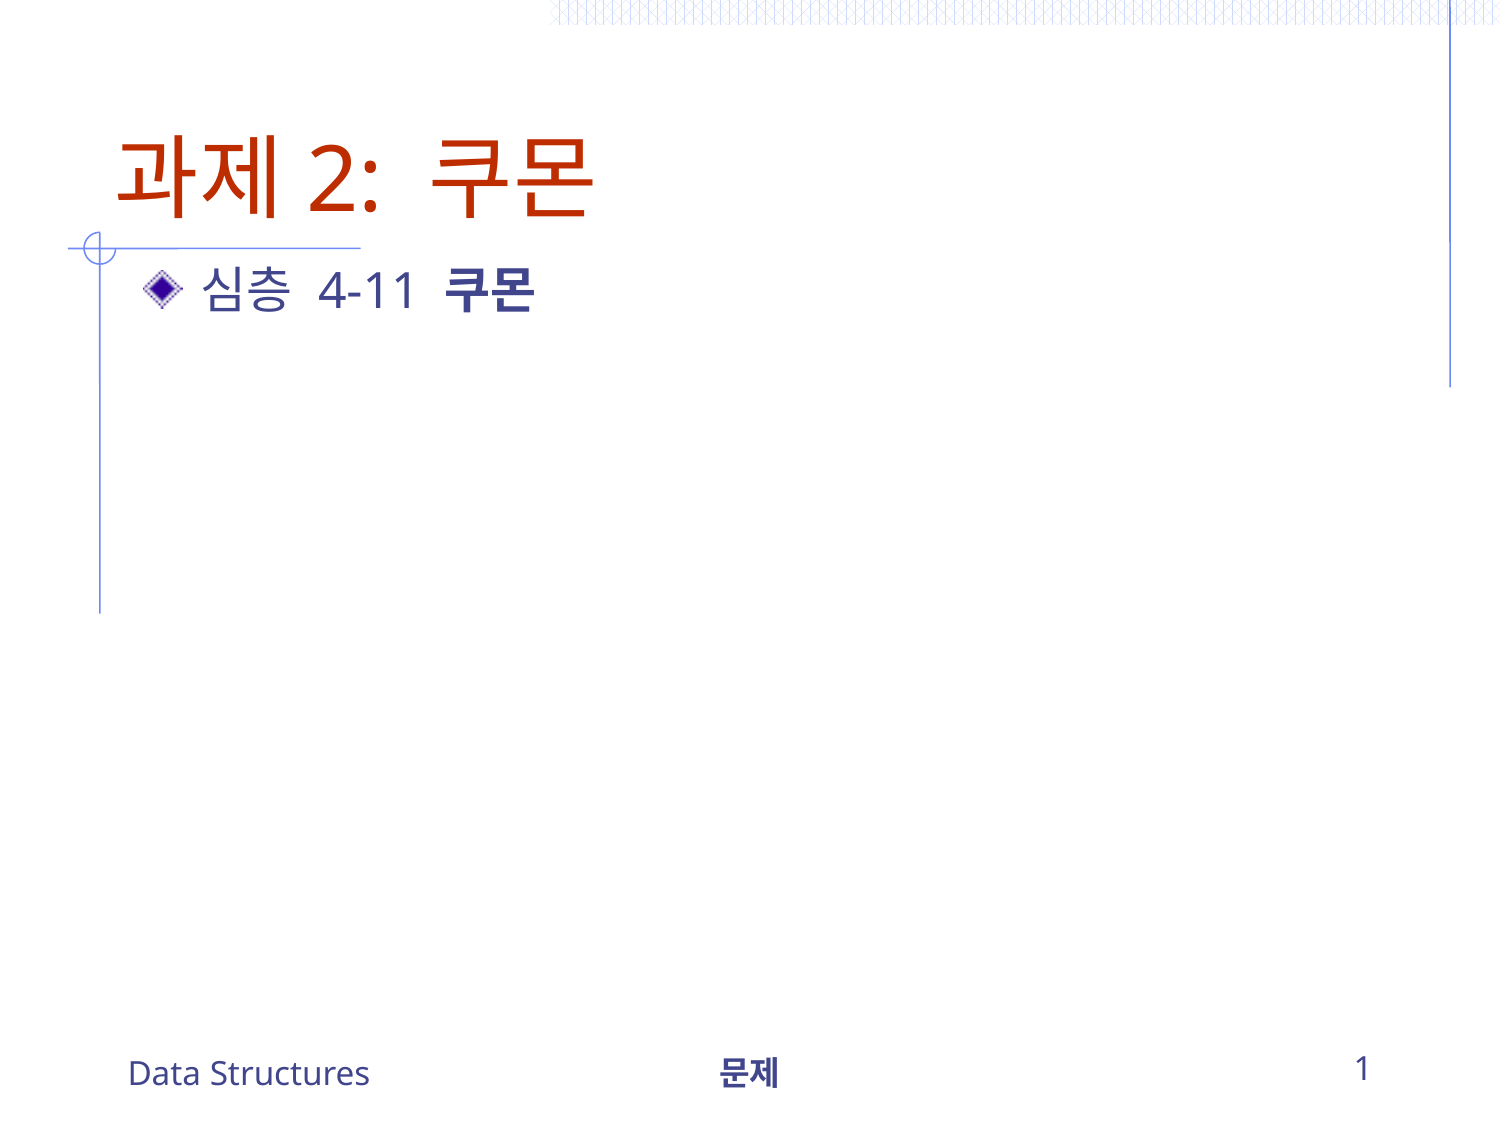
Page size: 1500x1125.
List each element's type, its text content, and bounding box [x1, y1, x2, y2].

footer 문제 [528, 1024, 973, 1101]
list 심층 4-11 쿠몬 [128, 257, 1395, 1024]
picture [143, 270, 183, 309]
title 과제2: 쿠몬 [99, 49, 1376, 238]
slide_number Data Structures [112, 1024, 528, 1101]
slide_number 1 [1074, 1024, 1388, 1101]
